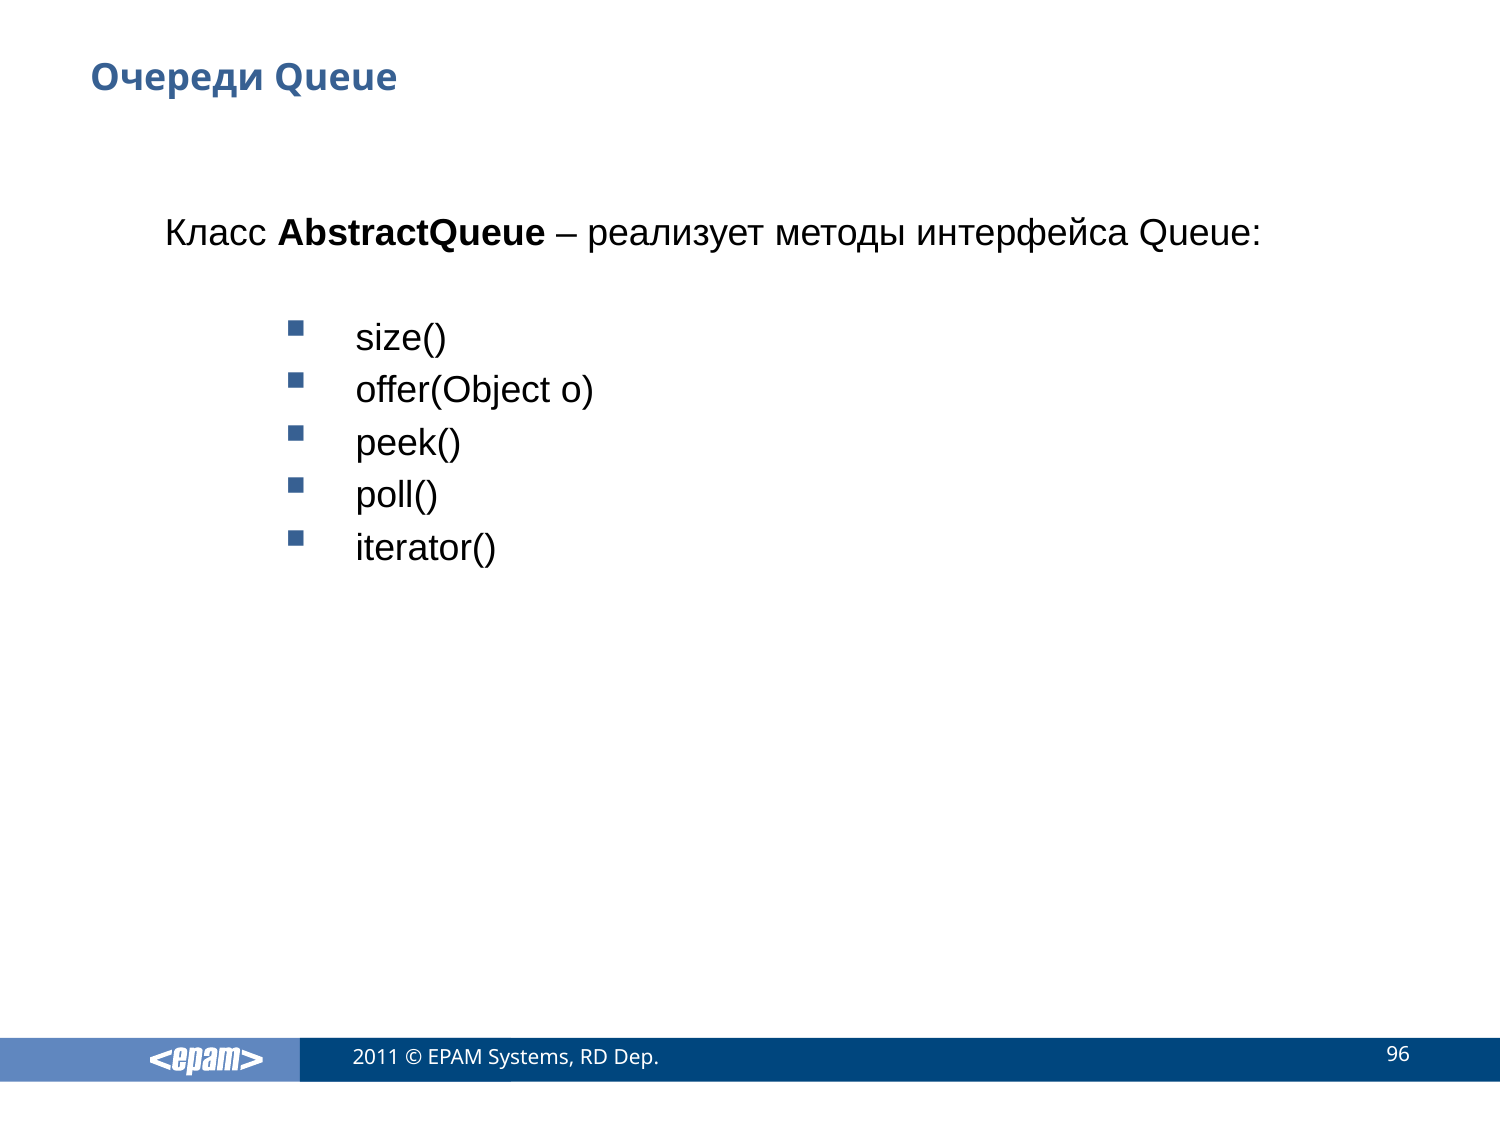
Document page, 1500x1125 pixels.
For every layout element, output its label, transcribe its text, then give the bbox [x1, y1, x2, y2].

footer 2011 © EPAM Systems, RD Dep. [337, 1028, 738, 1088]
list Класс AbstractQueue – реализует методы интерфейса Queue: size() offer(Object o) peek() poll() iterator() [150, 200, 1350, 988]
slide_number 96 [1262, 1025, 1425, 1085]
title Очереди Queue [75, 45, 1425, 163]
